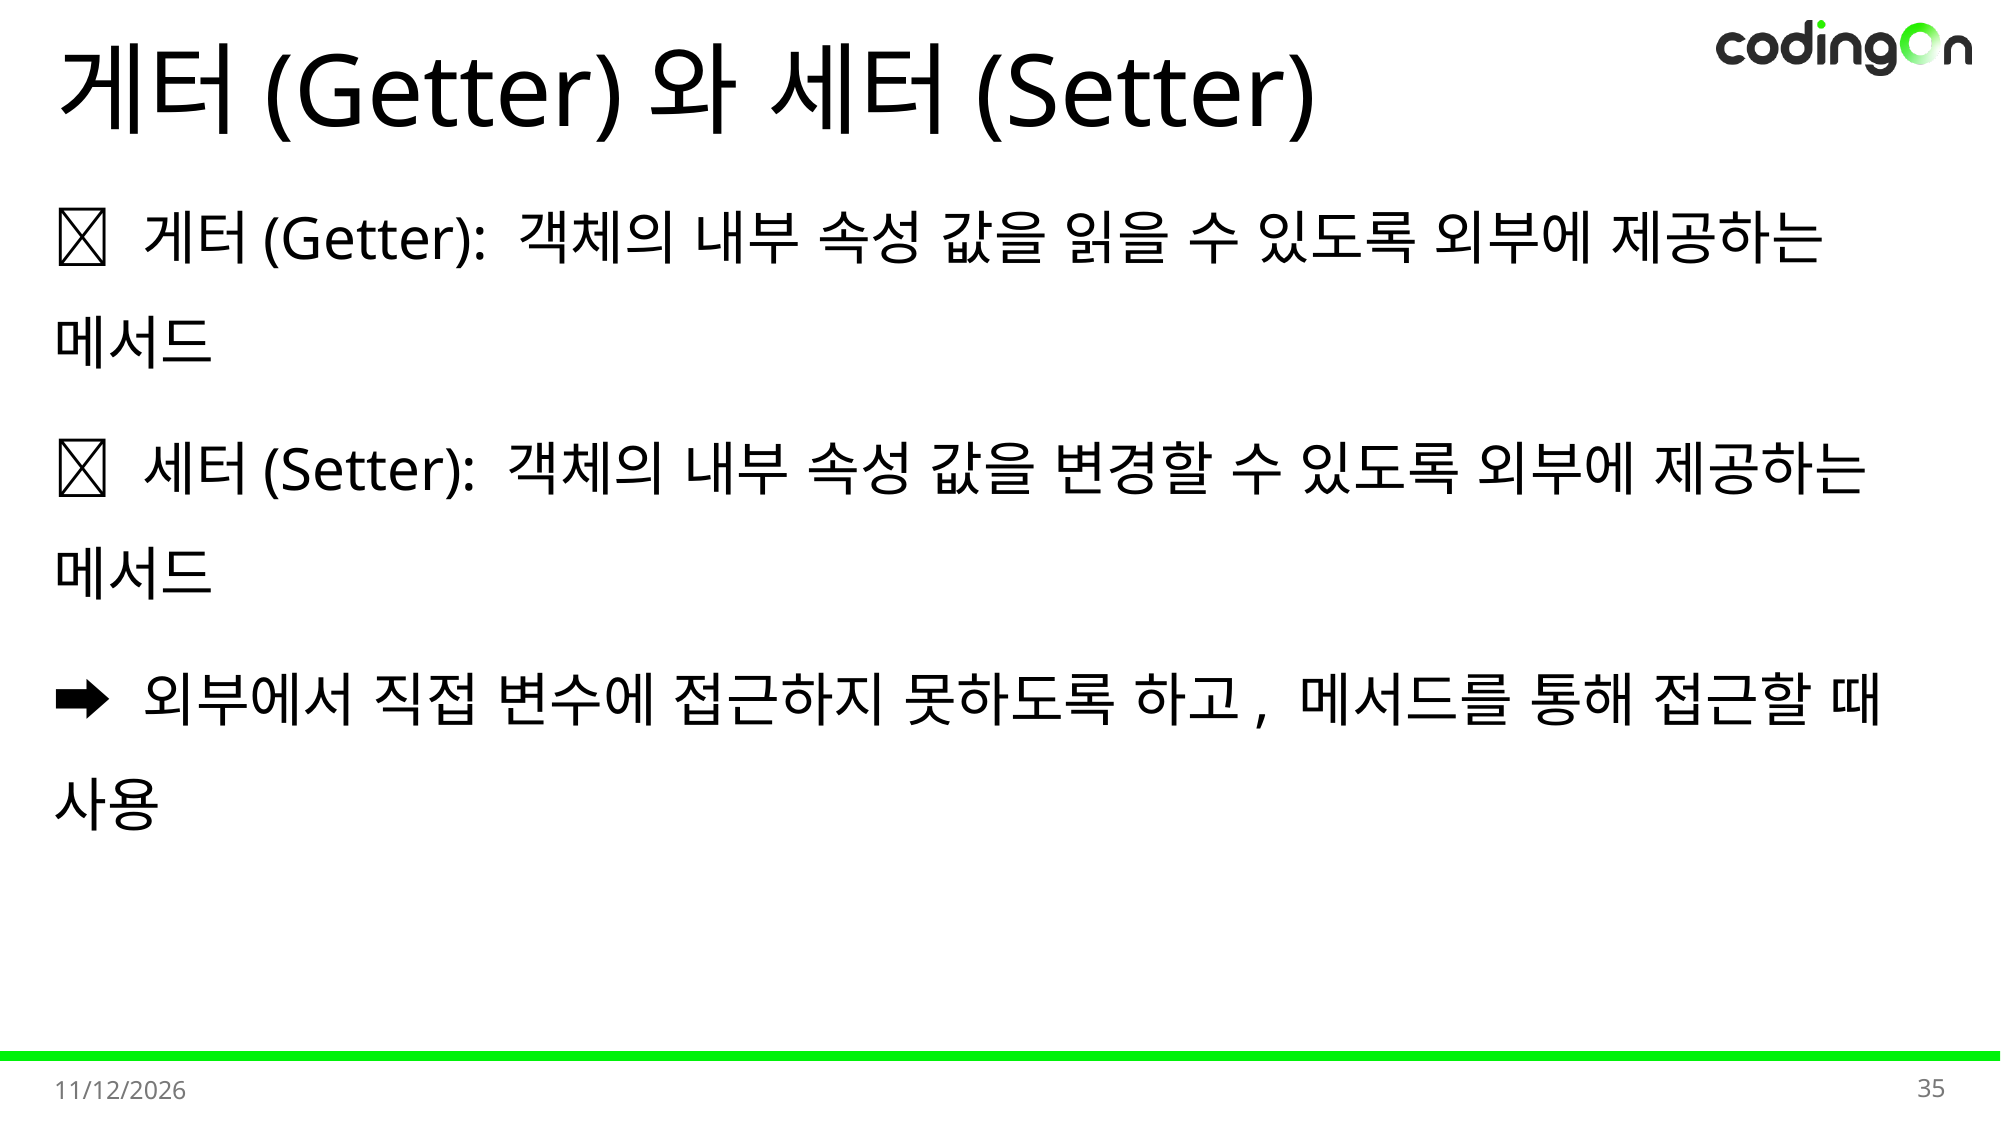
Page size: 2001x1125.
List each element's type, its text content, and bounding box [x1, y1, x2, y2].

title 게터(Getter)와 세터(Setter) [41, 0, 1767, 158]
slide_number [39, 1061, 490, 1122]
picture [1767, 20, 1972, 76]
slide_number 35 [1510, 1059, 1961, 1120]
text_box 💡 게터(Getter): 객체의 내부 속성 값을 읽을 수 있도록 외부에 제공하는 메서드 💡 세터(Setter): 객체의 내부 속성 값을 변경할 수 있도록 외부에 제공하는 메서드 ➡️ 외부에서 직접 변수에 접근하지 못하도록 하고, 메서드를 통해 접근할 때 사용 [39, 158, 1959, 544]
